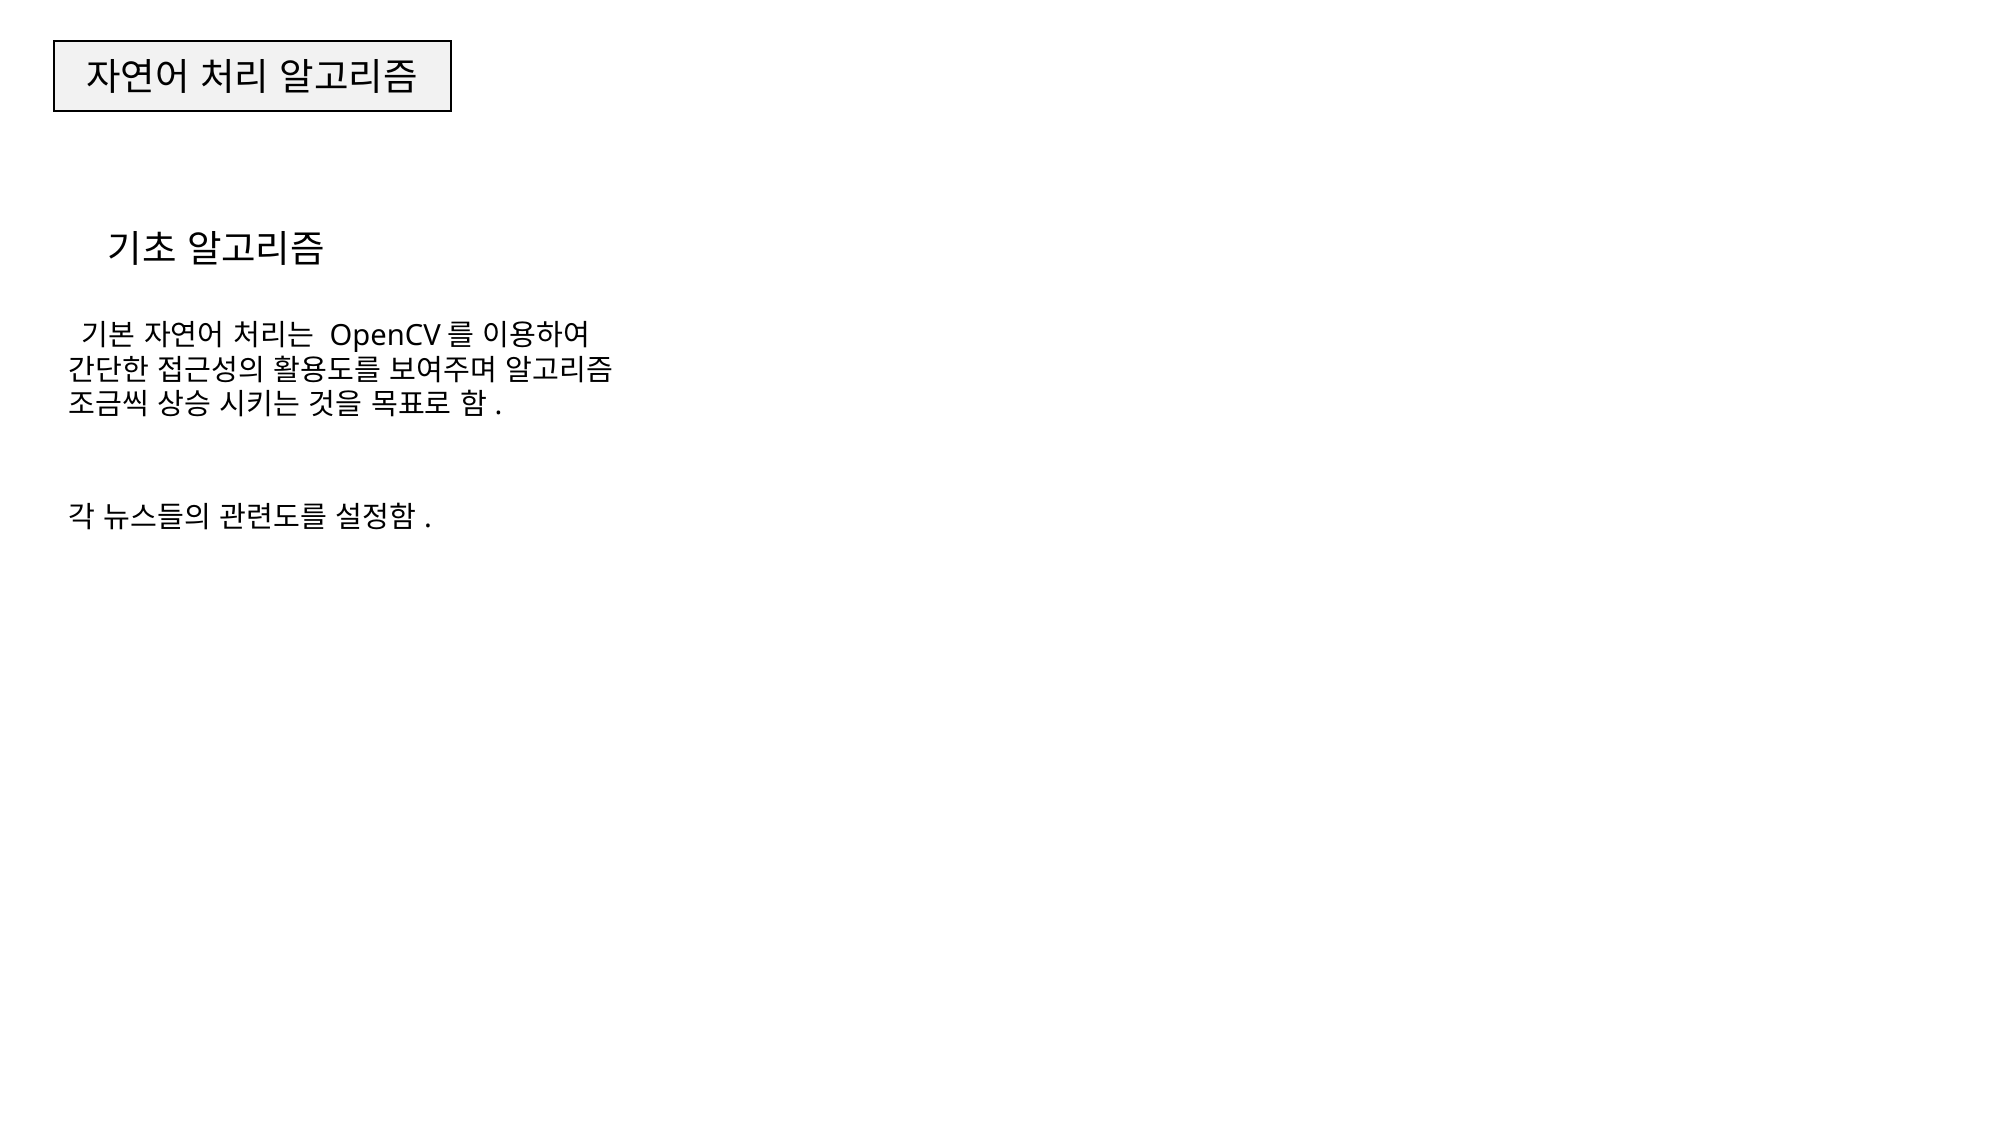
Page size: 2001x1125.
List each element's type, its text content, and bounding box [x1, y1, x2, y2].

text_box 기본 자연어 처리는 OpenCV를 이용하여 간단한 접근성의 활용도를 보여주며 알고리즘 조금씩 상승 시키는 것을 목표로 함. [53, 308, 688, 429]
text_box 자연어 처리 알고리즘 [53, 40, 452, 112]
text_box 기초 알고리즘 [93, 217, 341, 278]
text_box 각 뉴스들의 관련도를 설정함. [53, 490, 688, 541]
